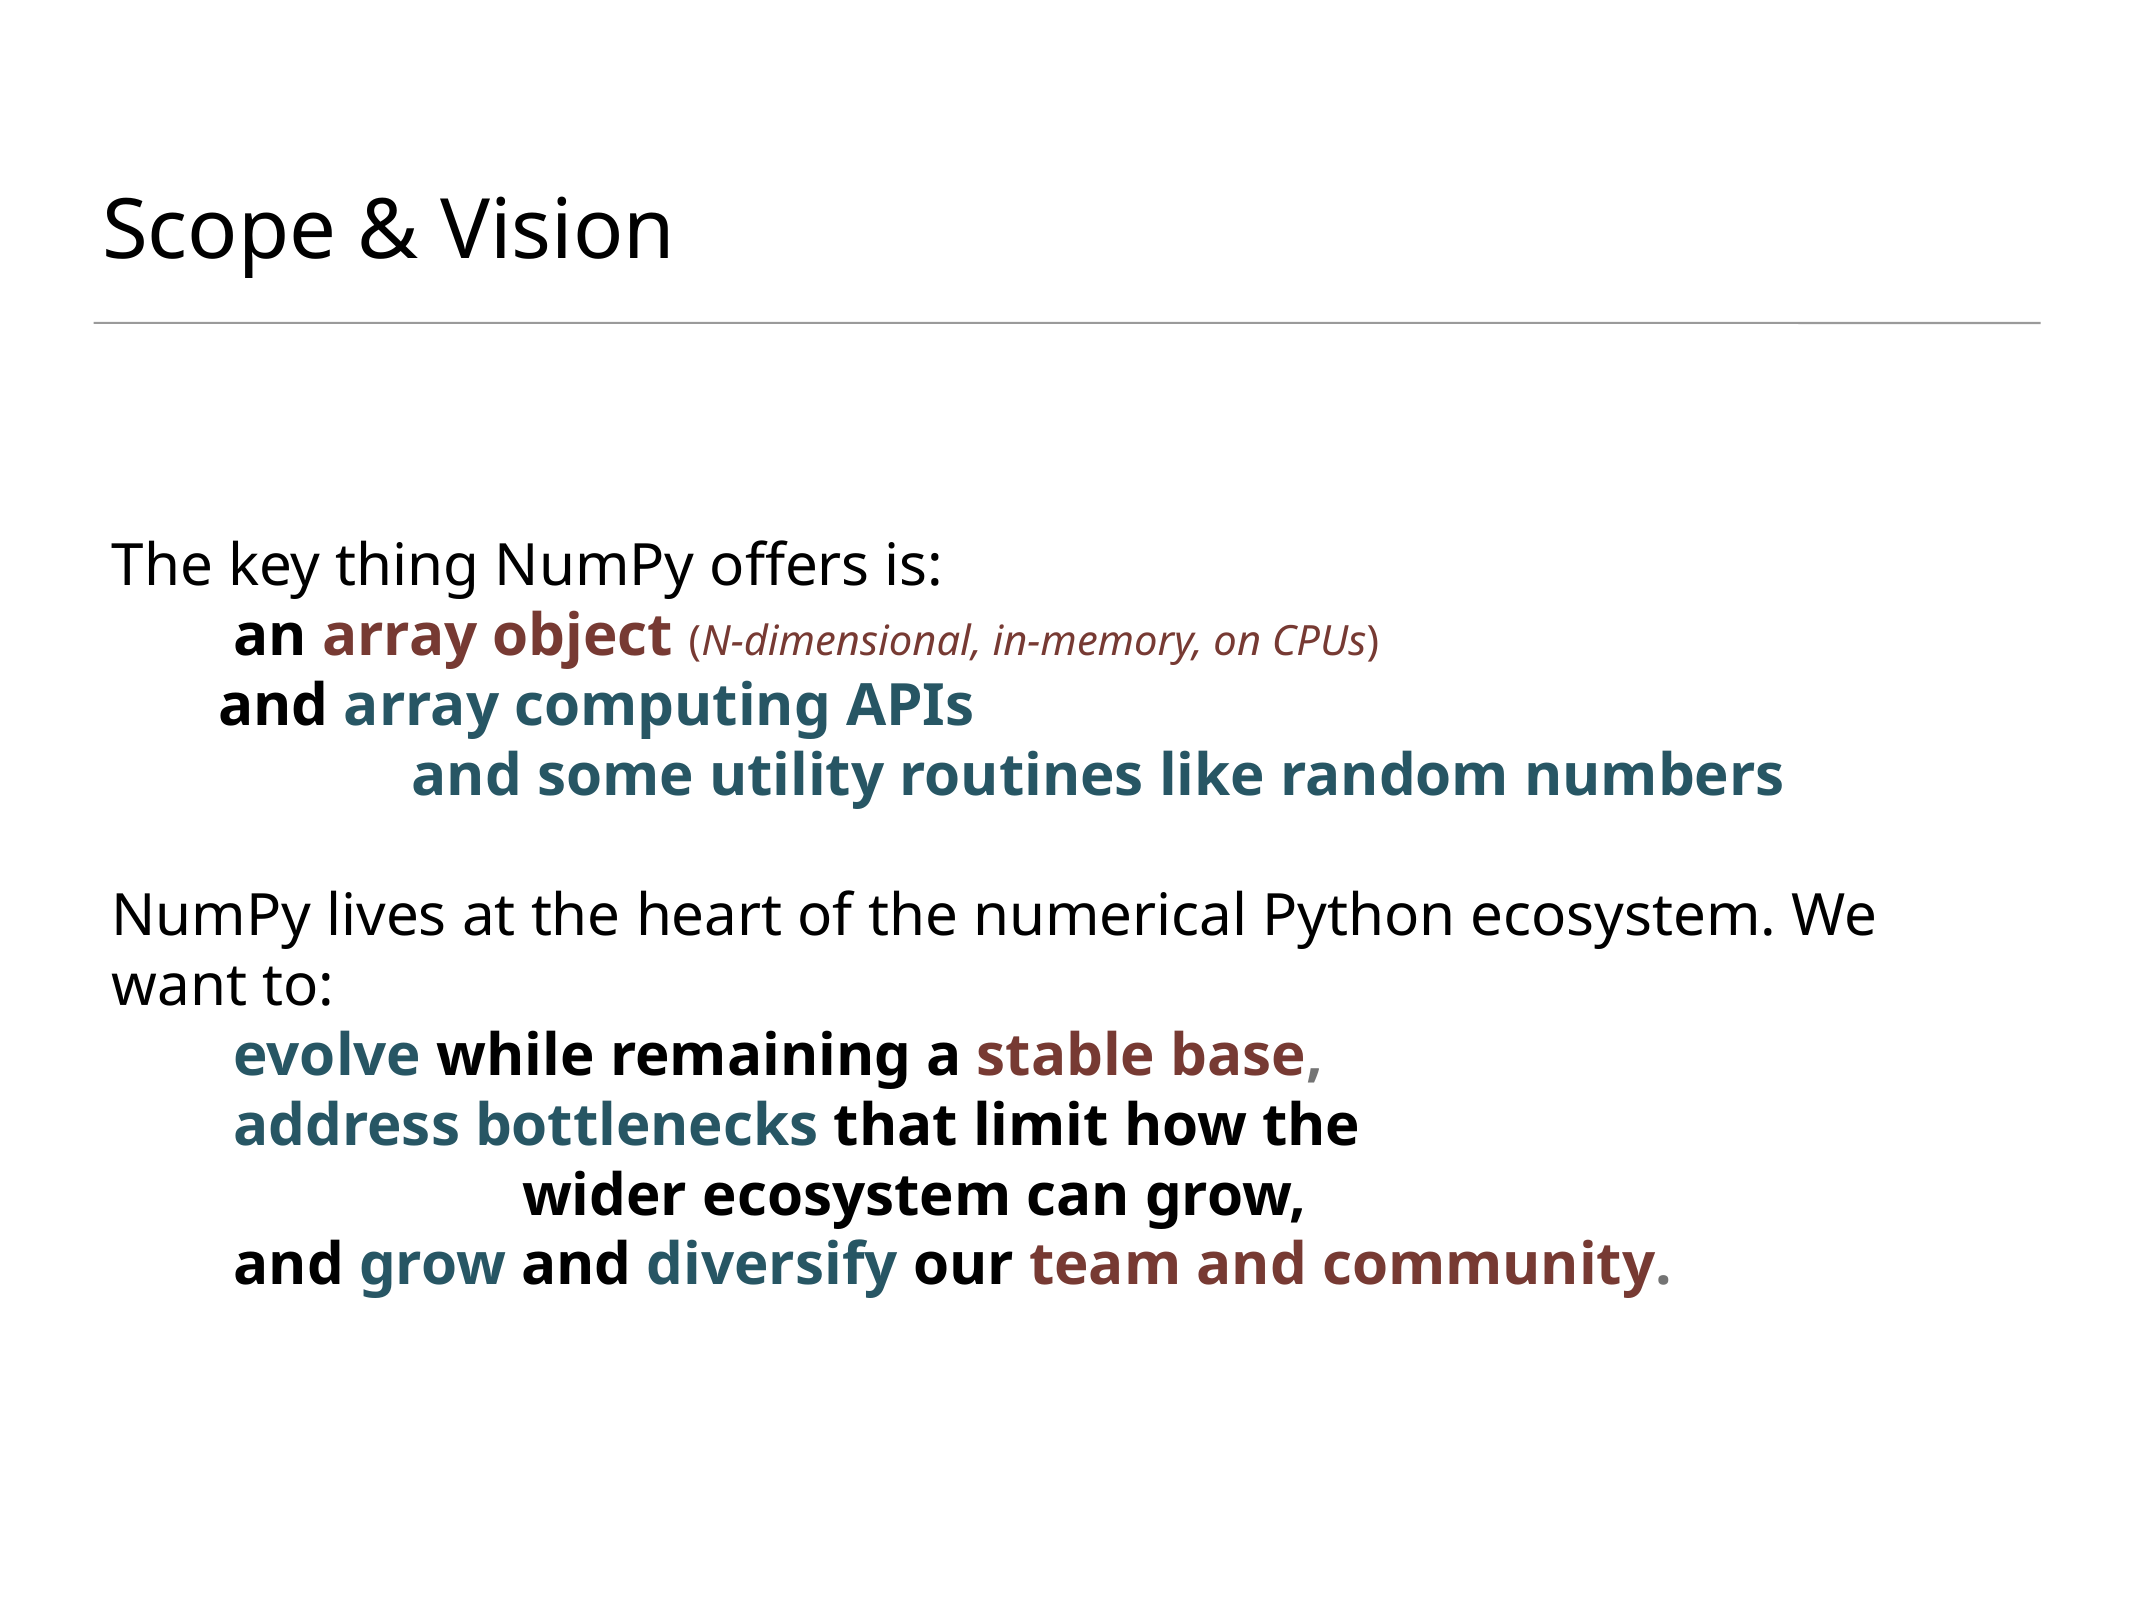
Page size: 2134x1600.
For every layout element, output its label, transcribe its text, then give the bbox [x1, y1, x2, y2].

text_box Scope & Vision [93, 54, 2040, 284]
text_box The key thing NumPy offers is: an array object (N-dimensional, in-memory, on CPUs) and array computing APIs and some utility routines like random numbers NumPy lives at the heart of the numerical Python ecosystem. We want to: evolve while remaining a stable base, address bottlenecks that limit how the wider ecosystem can grow, and grow and diversify our team and community. [103, 543, 2030, 1280]
